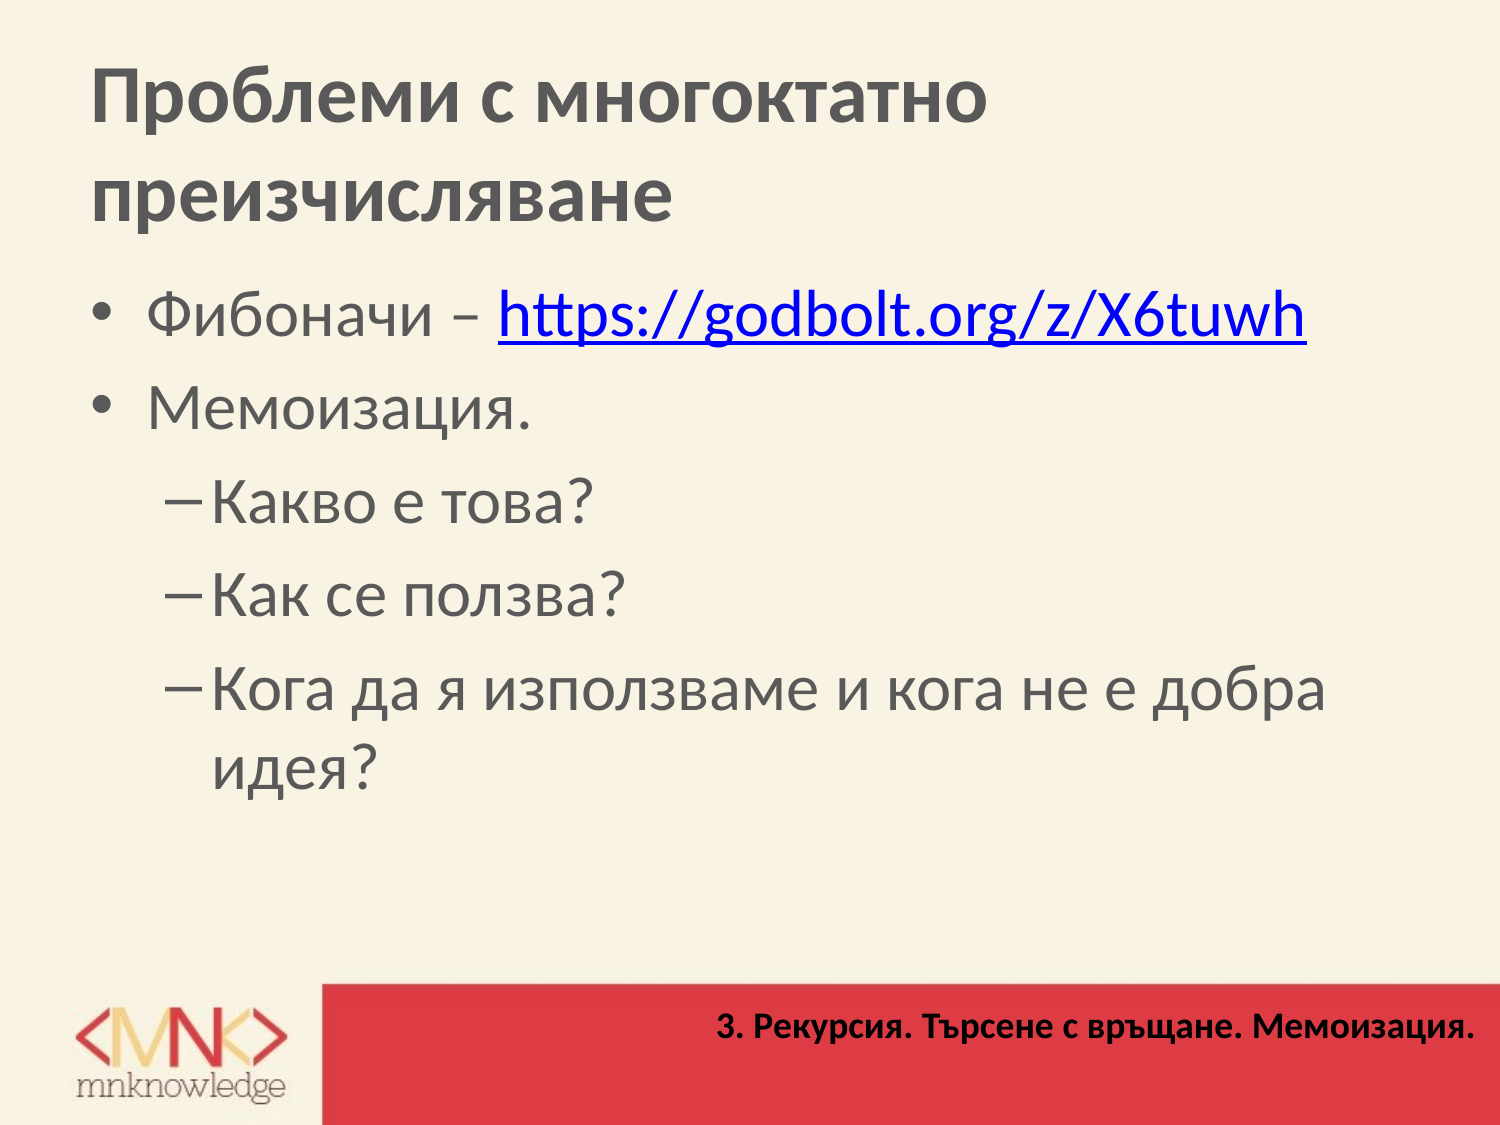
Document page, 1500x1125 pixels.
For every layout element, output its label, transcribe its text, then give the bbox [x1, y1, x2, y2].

title Проблеми с многоктатно преизчисляване [75, 45, 1425, 233]
list Фибоначи – https://godbolt.org/z/X6tuwh Мемоизация. Какво е това? Как се ползва? Кога да я използваме и кога не е добра идея? [75, 262, 1425, 972]
picture [0, 0, 1500, 1125]
